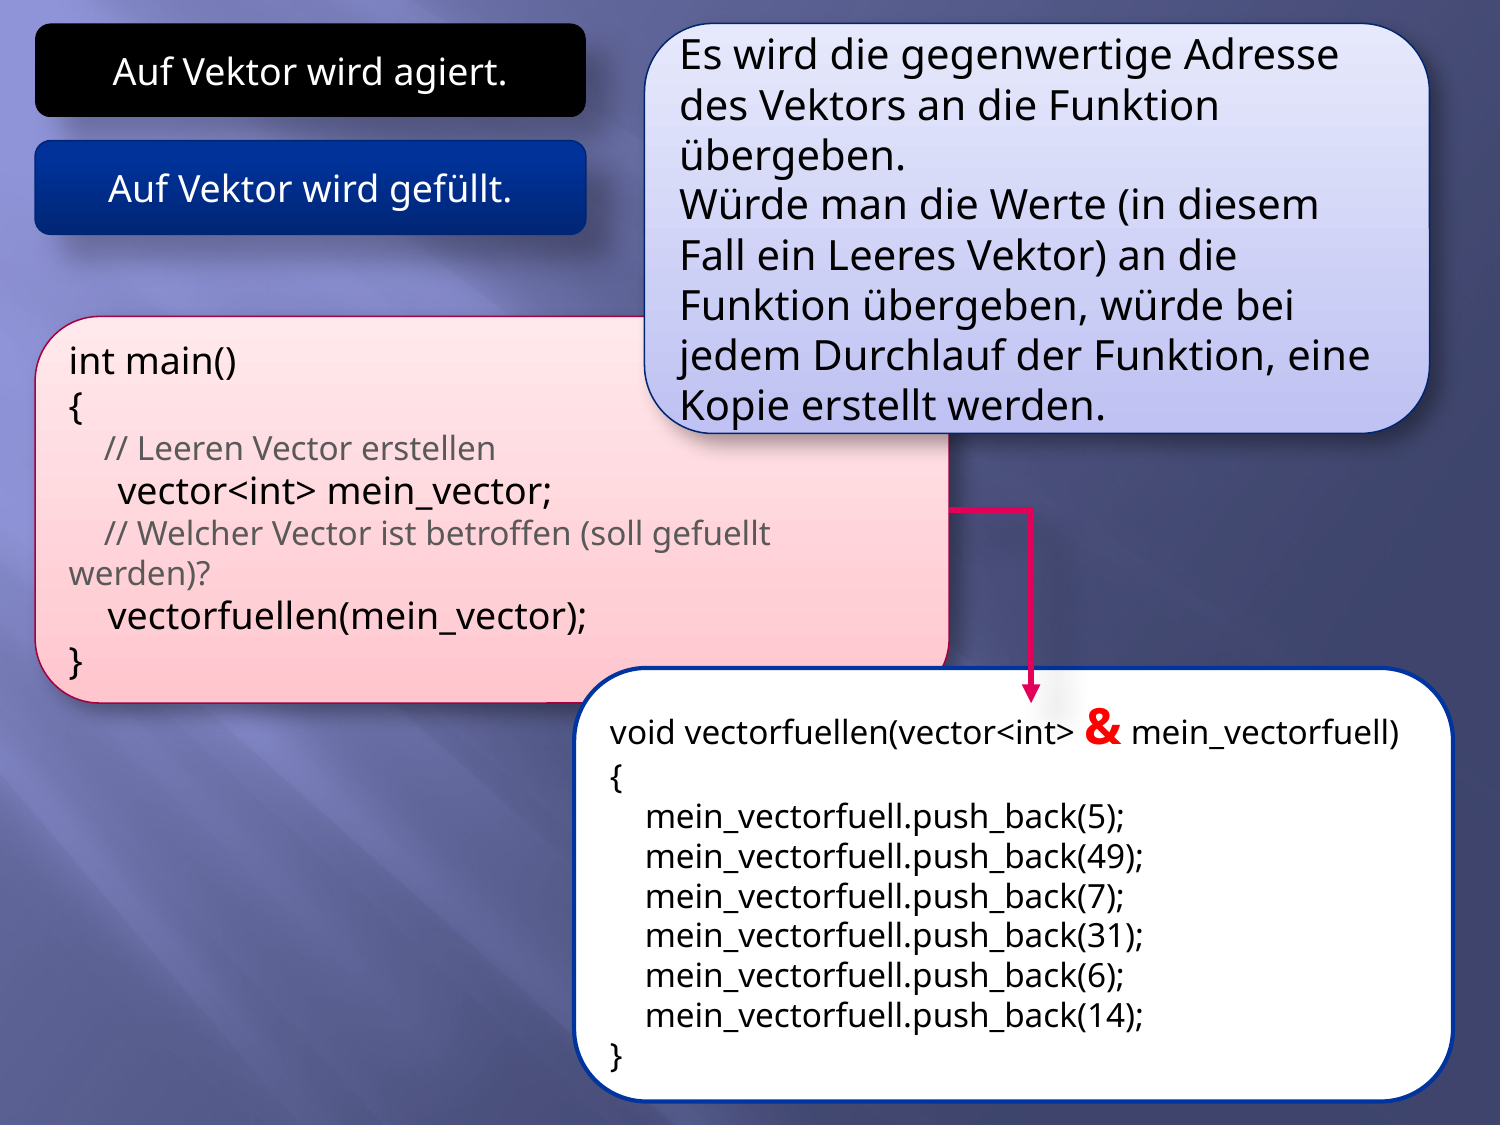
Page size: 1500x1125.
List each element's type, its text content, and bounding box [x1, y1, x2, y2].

text_box [949, 507, 1041, 704]
text_box int main() { // Leeren Vector erstellen vector<int> mein_vector; // Welcher Vector ist betroffen (soll gefuellt werden)? vectorfuellen(mein_vector); } [34, 315, 950, 704]
picture [0, 0, 1500, 1125]
text_box Es wird die gegenwertige Adresse des Vektors an die Funktion übergeben. Würde man die Werte (in diesem Fall ein Leeres Vektor) an die Funktion übergeben, würde bei jedem Durchlauf der Funktion, eine Kopie erstellt werden. [643, 22, 1431, 435]
text_box void vectorfuellen(vector<int> & mein_vectorfuell) { mein_vectorfuell.push_back(5); mein_vectorfuell.push_back(49); mein_vectorfuell.push_back(7); mein_vectorfuell.push_back(31); mein_vectorfuell.push_back(6); mein_vectorfuell.push_back(14); } [571, 665, 1456, 1104]
text_box Auf Vektor wird gefüllt. [34, 139, 587, 236]
text_box Auf Vektor wird agiert. [35, 23, 586, 118]
